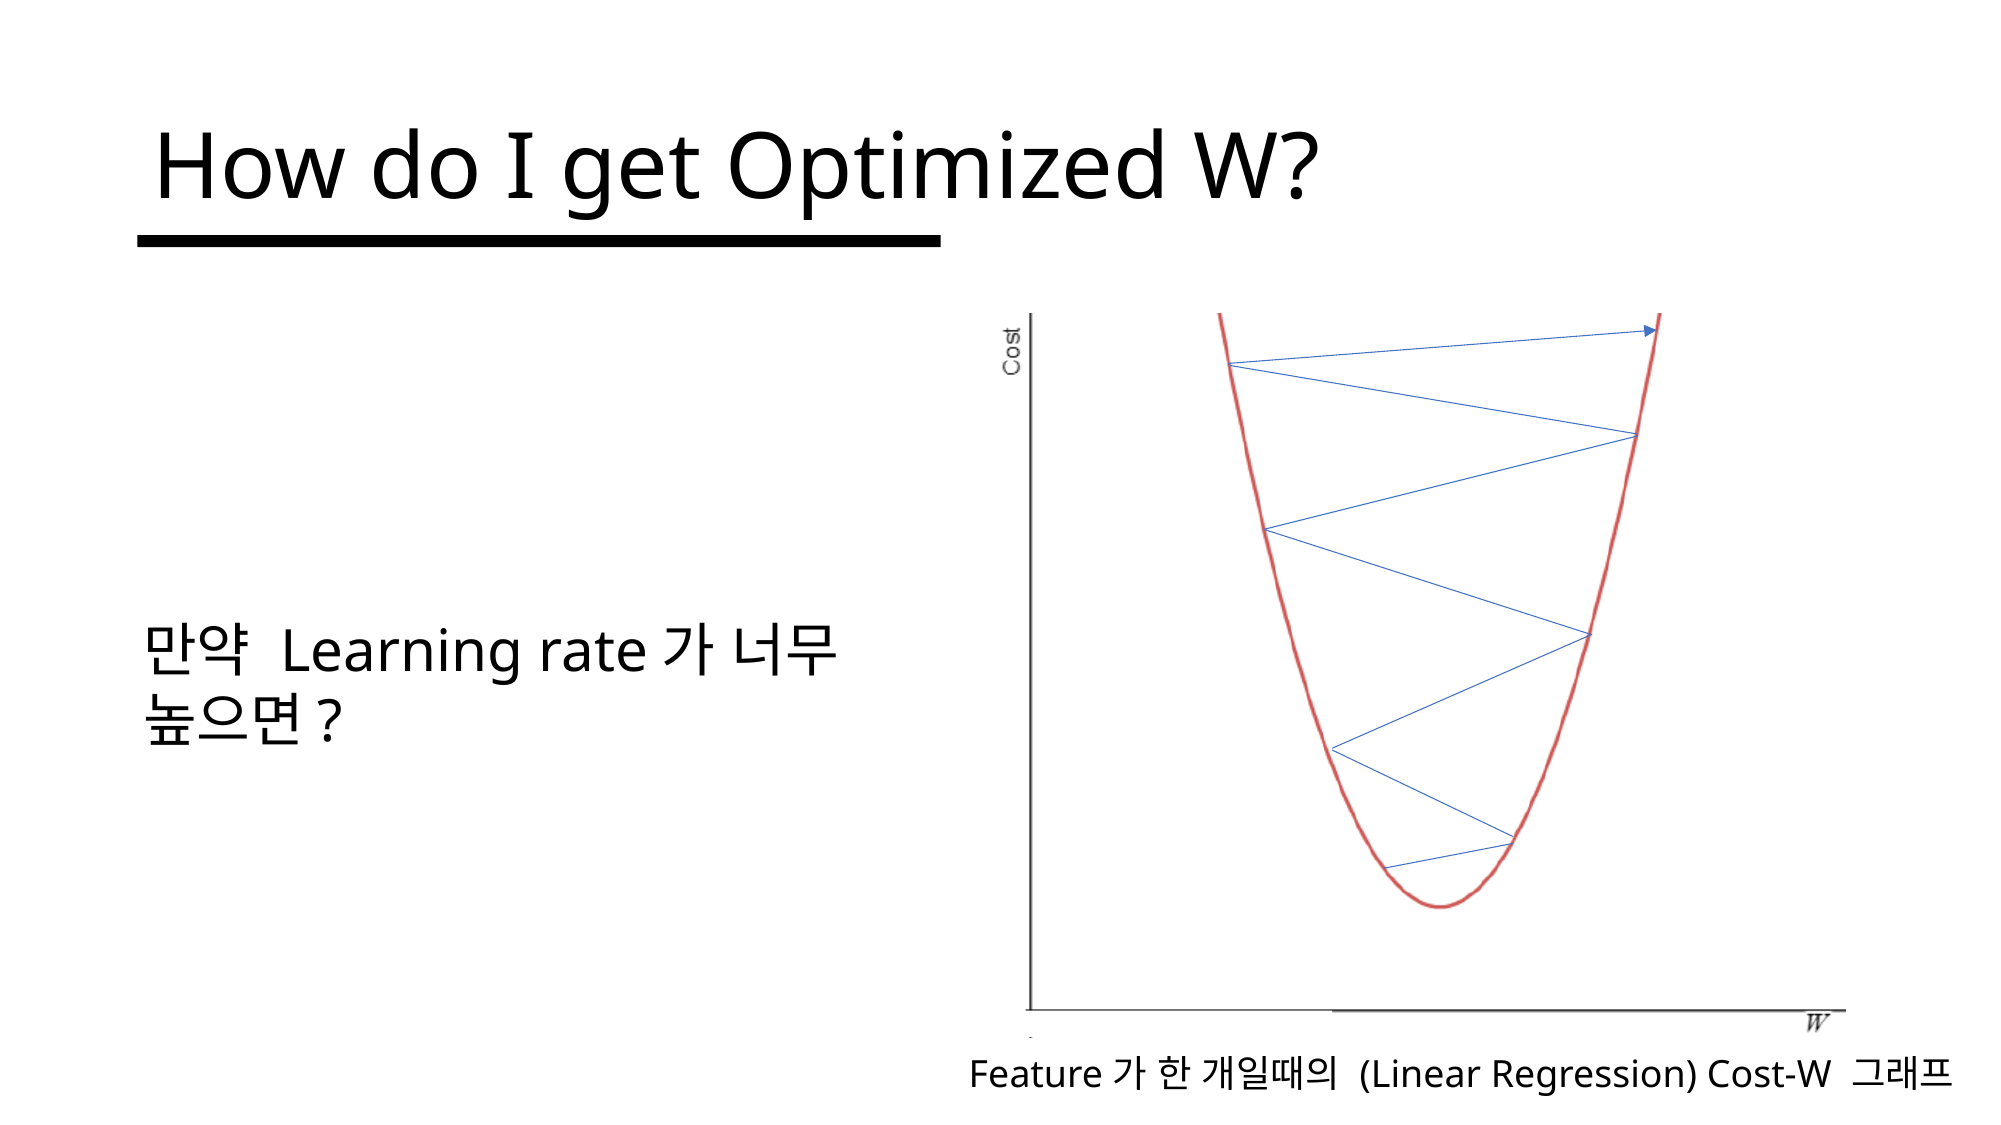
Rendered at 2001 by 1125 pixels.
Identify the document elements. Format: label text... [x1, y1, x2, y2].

title How do I get Optimized W? [137, 59, 1863, 278]
text_box 만약 Learning rate가 너무 높으면? [128, 605, 975, 761]
text_box Feature가 한 개일때의 (Linear Regression) Cost-W 그래프 [953, 1042, 1971, 1103]
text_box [975, 277, 1872, 1038]
